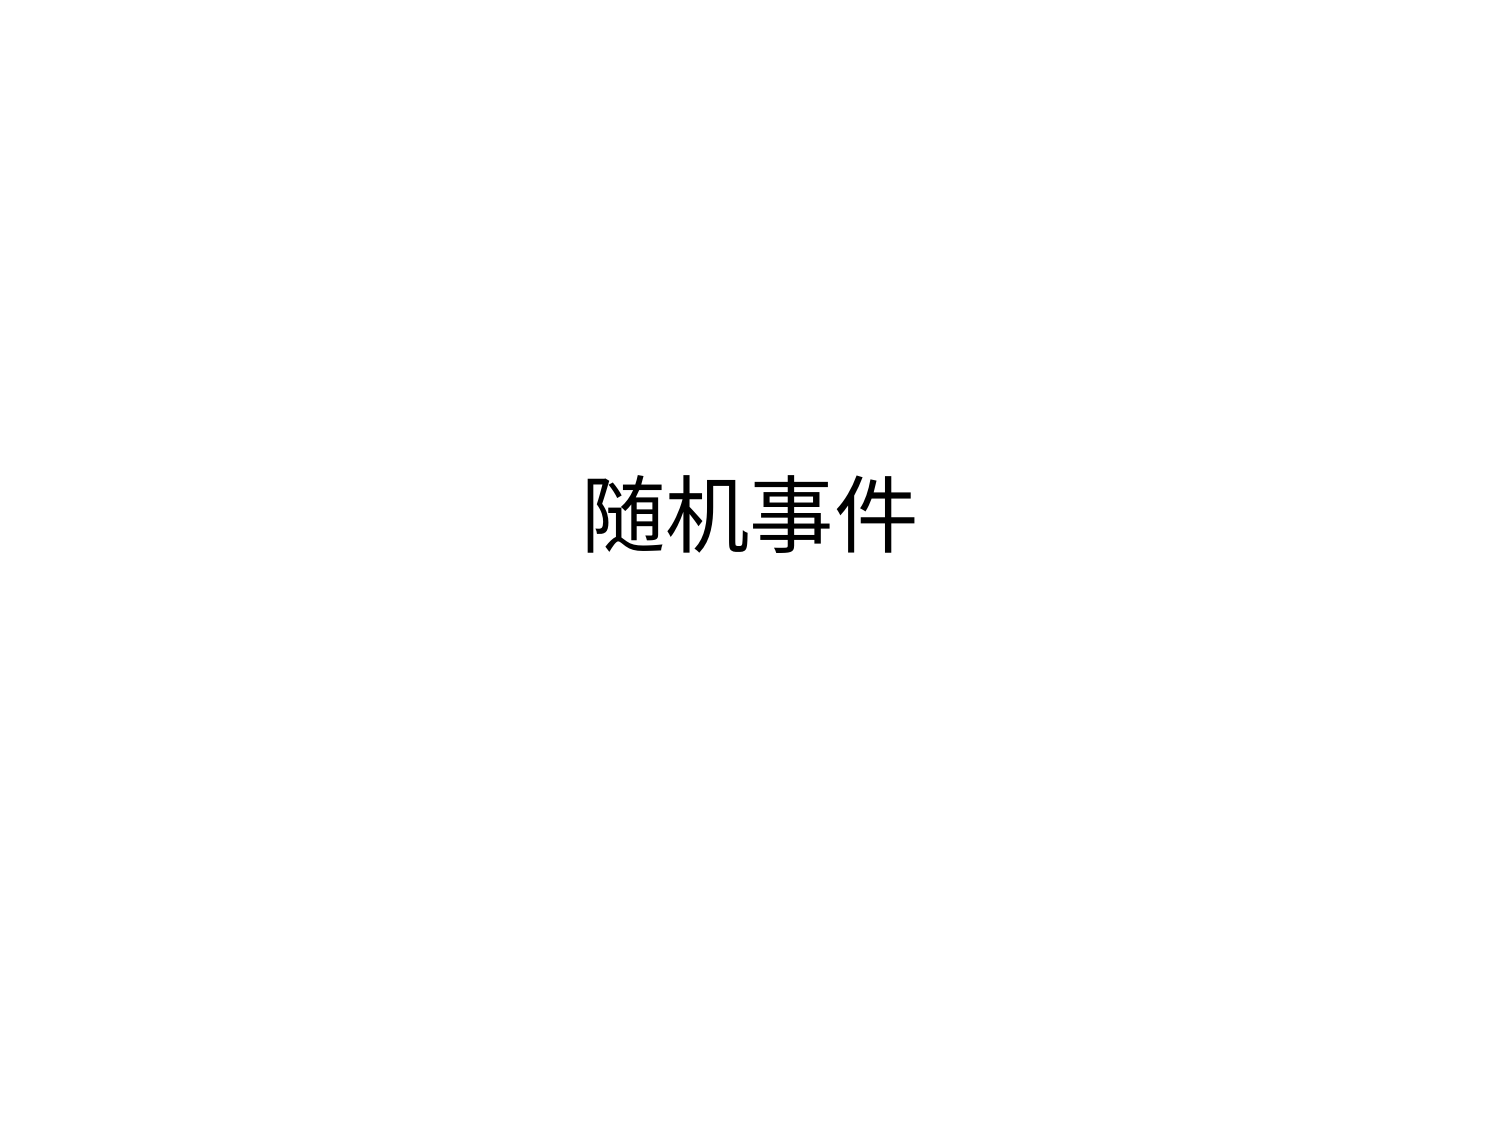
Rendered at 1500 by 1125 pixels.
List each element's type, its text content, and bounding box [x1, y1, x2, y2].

title 随机事件 [112, 184, 1388, 576]
